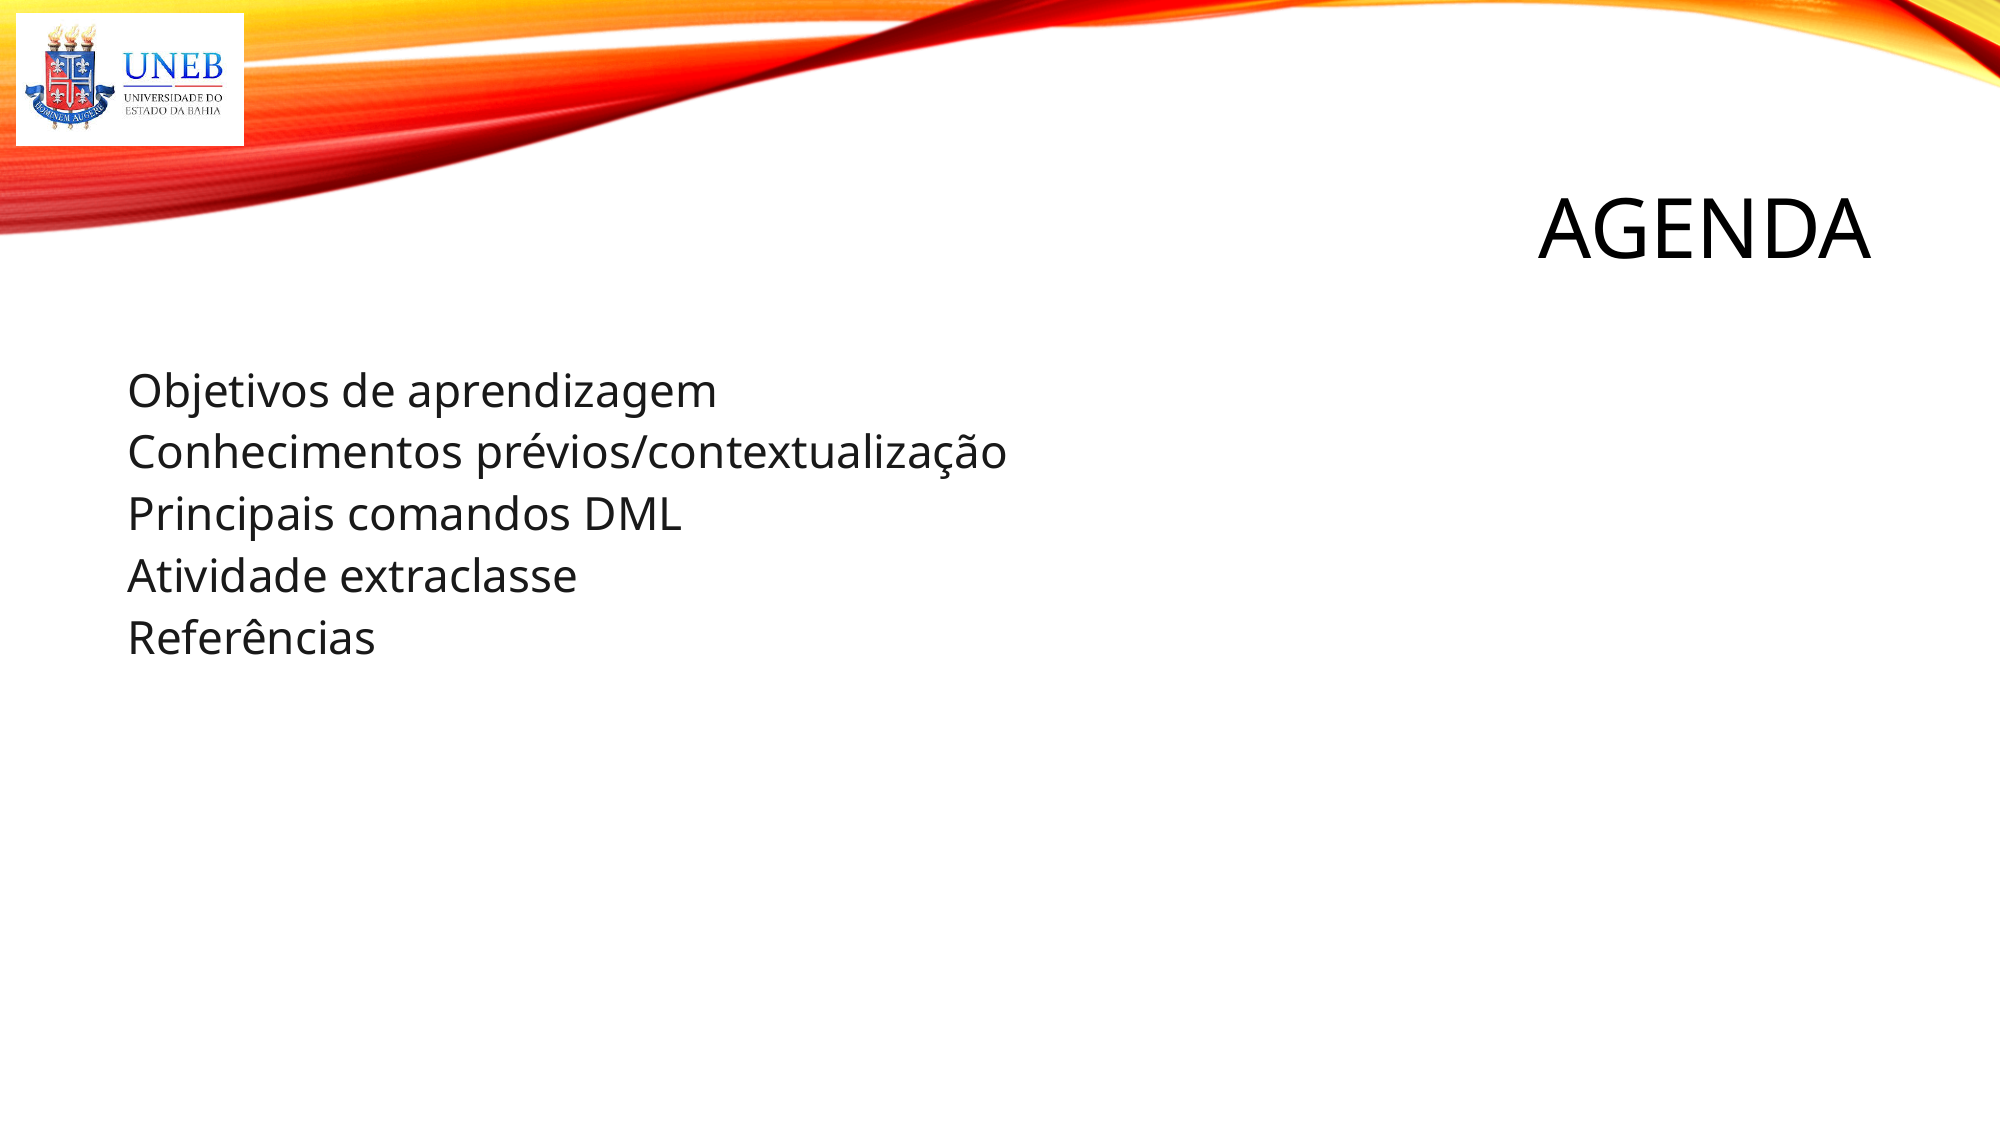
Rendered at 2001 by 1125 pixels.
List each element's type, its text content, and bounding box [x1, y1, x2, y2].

picture [0, 0, 2000, 237]
title Agenda [474, 125, 1888, 338]
list Objetivos de aprendizagem Conhecimentos prévios/contextualização Principais comandos DML Atividade extraclasse Referências [112, 360, 1888, 1021]
